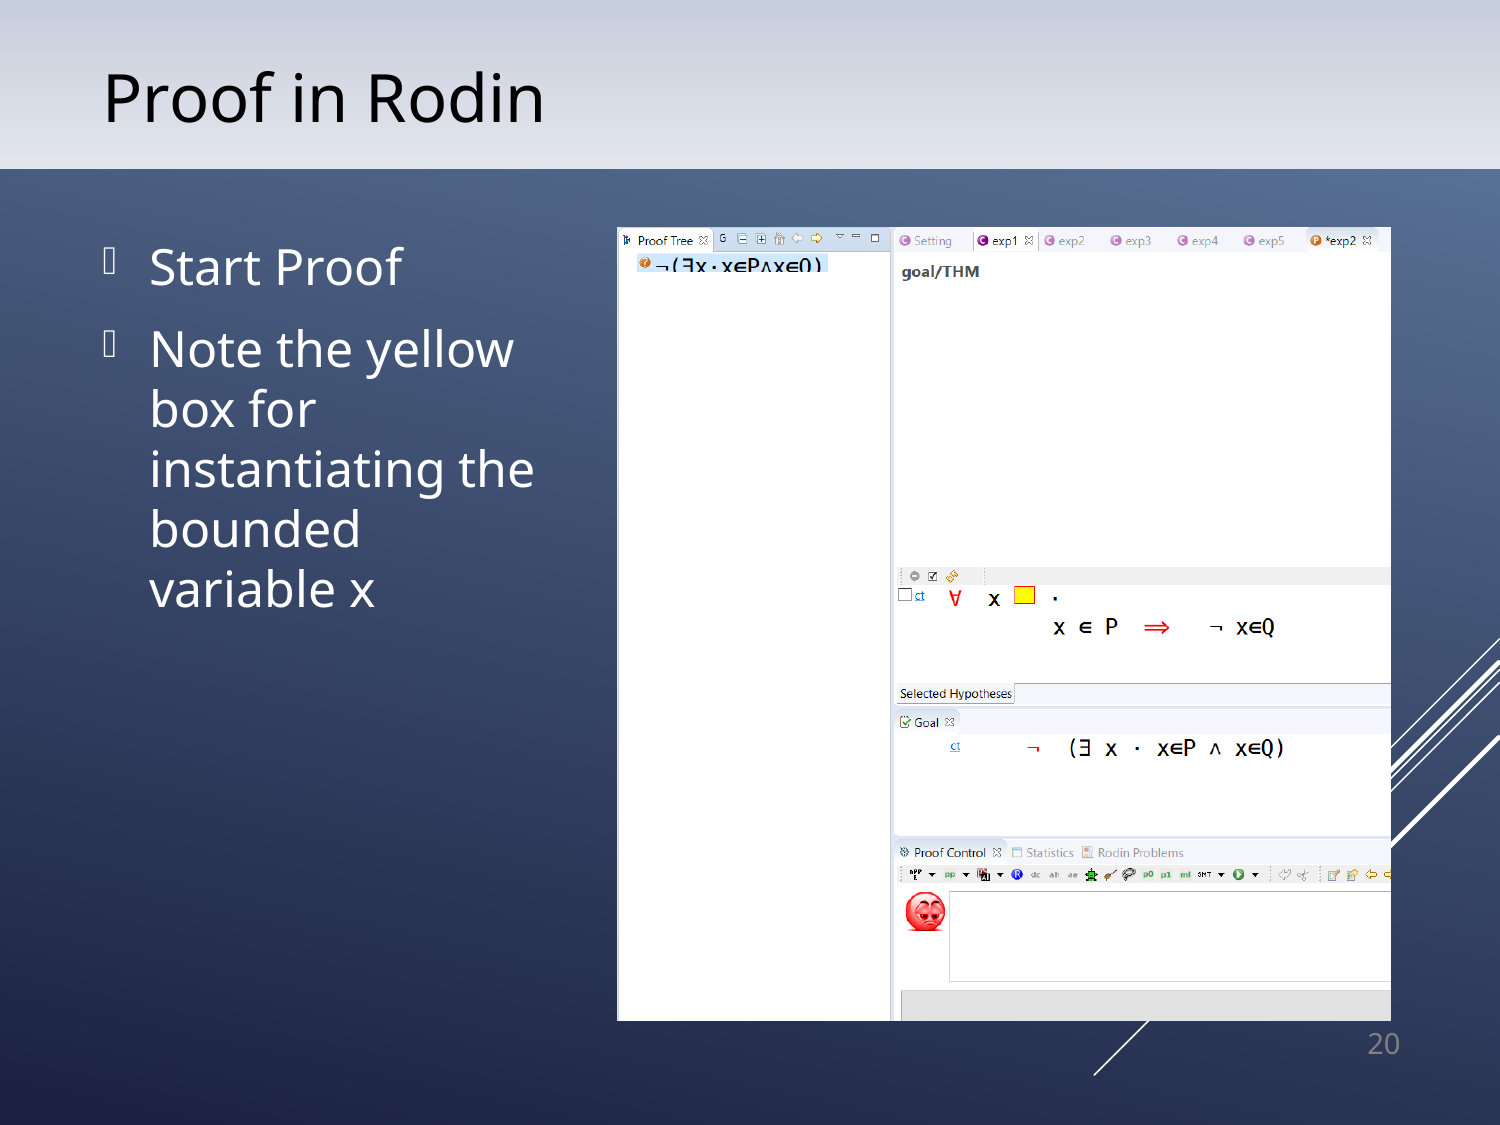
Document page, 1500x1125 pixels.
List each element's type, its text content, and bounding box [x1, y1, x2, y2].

slide_number 20 [1328, 1002, 1416, 1073]
picture [616, 227, 1391, 1021]
list Start Proof Note the yellow box for instantiating the bounded variable x [87, 227, 577, 982]
title Proof in Rodin [87, 24, 1416, 169]
